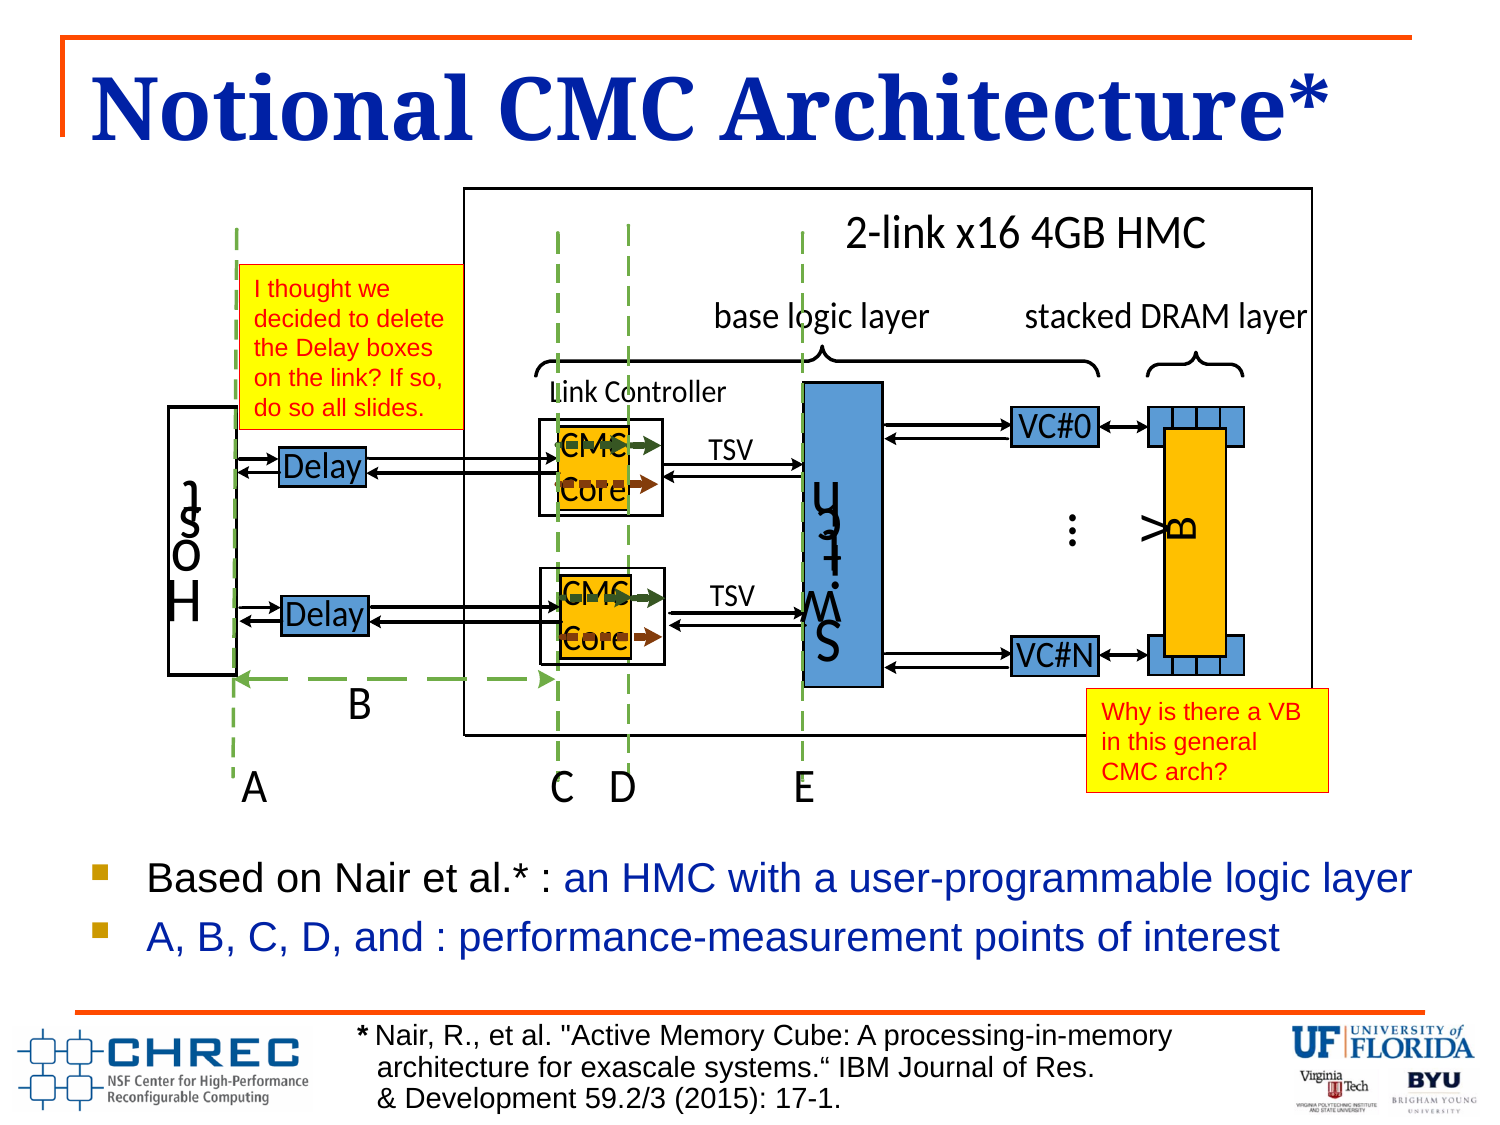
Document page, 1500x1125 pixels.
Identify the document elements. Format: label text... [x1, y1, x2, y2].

text_box * Nair, R., et al. "Active Memory Cube: A processing-in-memory architecture for exascale systems.“ IBM Journal of Res. & Development 59.2/3 (2015): 17-1. [342, 1013, 1247, 1123]
picture [12, 1026, 313, 1112]
picture [1287, 1021, 1485, 1117]
title Notional CMC Architecture* [74, 45, 1426, 201]
list Based on Nair et al.* : an HMC with a user-programmable logic layer A, B, C, D, and : performance-measurement points of interest [74, 843, 1469, 1014]
picture [141, 184, 1329, 856]
